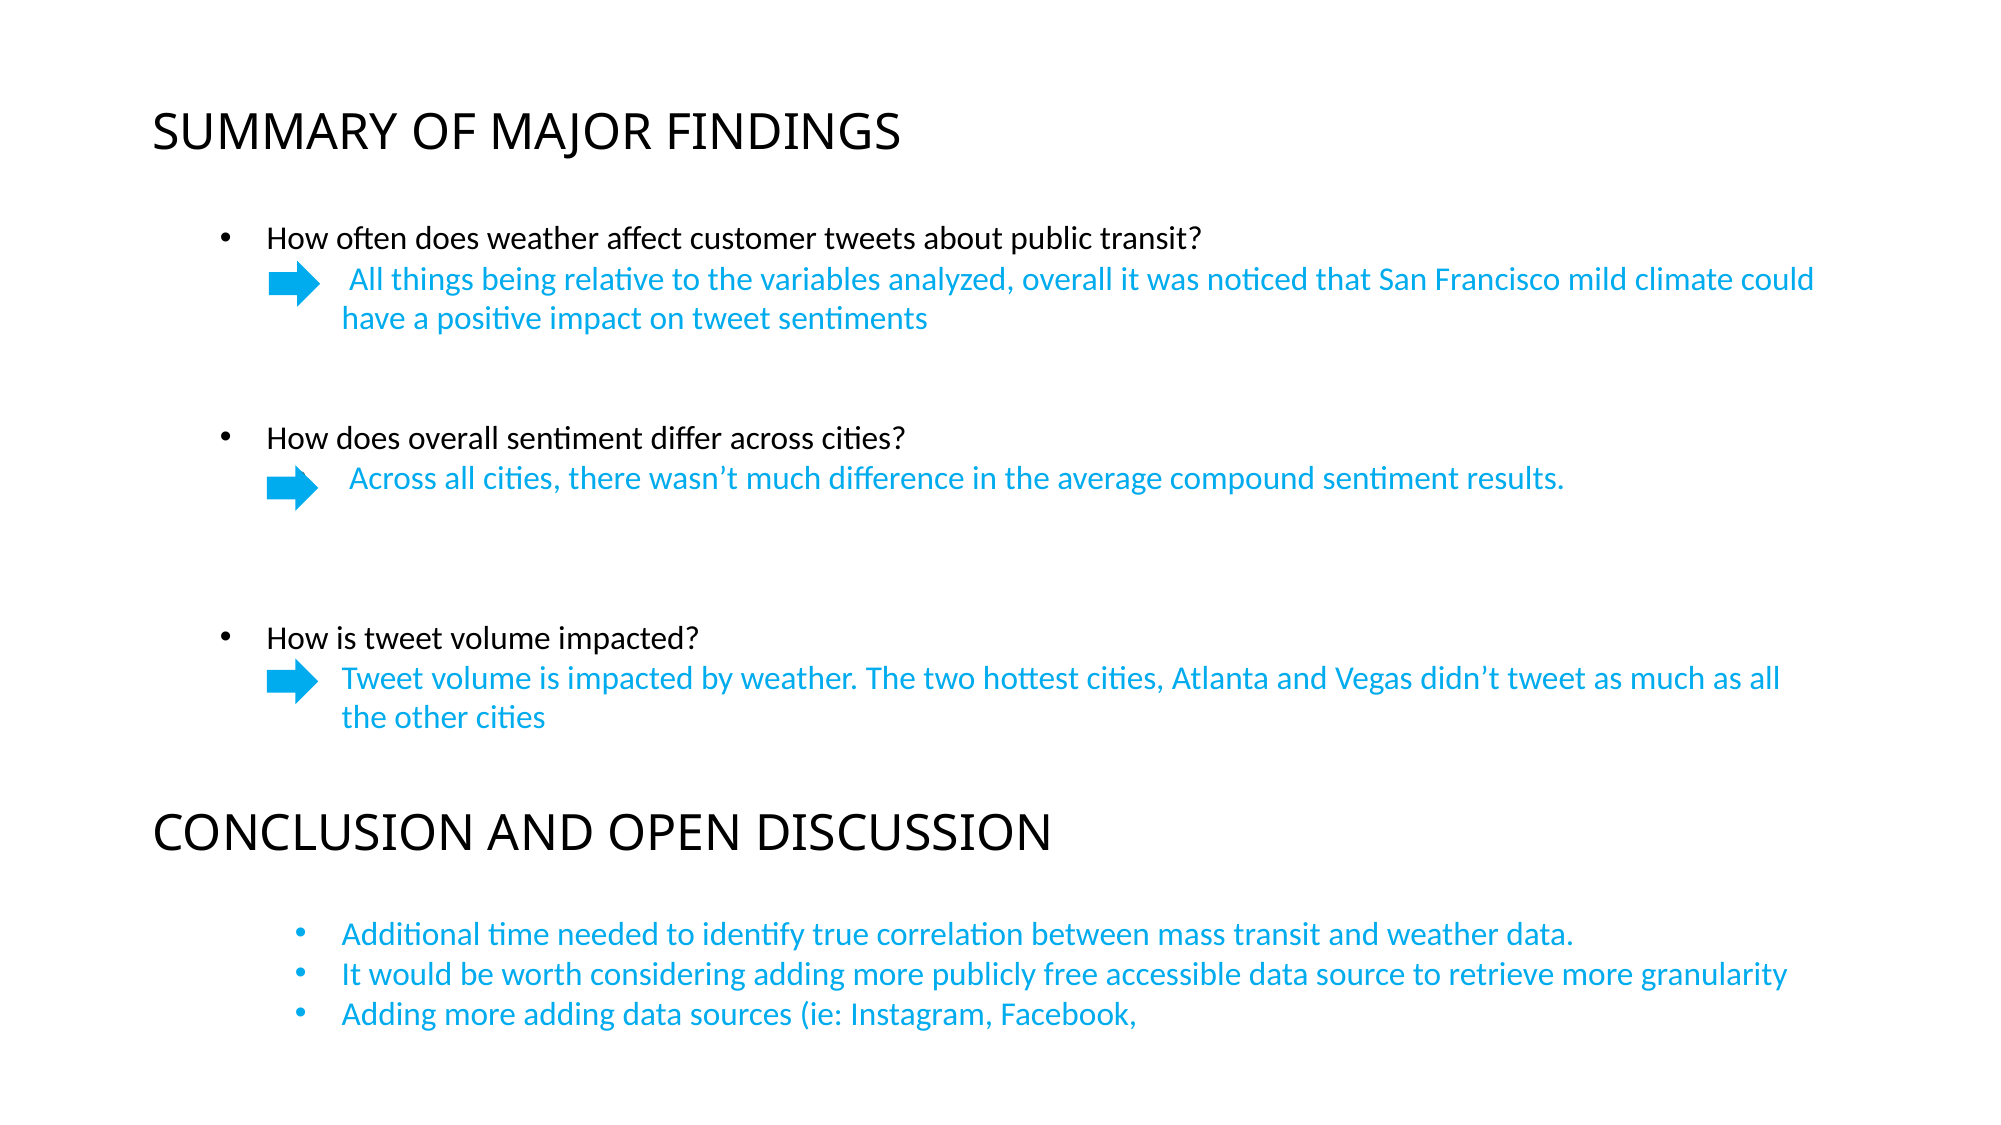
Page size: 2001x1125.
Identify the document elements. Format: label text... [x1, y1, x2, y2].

text_box Additional time needed to identify true correlation between mass transit and weather data. It would be worth considering adding more publicly free accessible data source to retrieve more granularity Adding more adding data sources (ie: Instagram, Facebook, [137, 905, 1831, 1080]
text_box CONCLUSION AND OPEN DISCUSSION [137, 760, 1863, 869]
text_box How often does weather affect customer tweets about public transit? All things being relative to the variables analyzed, overall it was noticed that San Francisco mild climate could have a positive impact on tweet sentiments How does overall sentiment differ across cities? Across all cities, there wasn’t much difference in the average compound sentiment results. How is tweet volume impacted? Tweet volume is impacted by weather. The two hottest cities, Atlanta and Vegas didn’t tweet as much as all the other cities [137, 209, 1831, 760]
text_box [265, 462, 320, 514]
text_box [265, 655, 320, 707]
text_box [267, 258, 322, 310]
text_box SUMMARY OF MAJOR FINDINGS [137, 59, 1863, 169]
